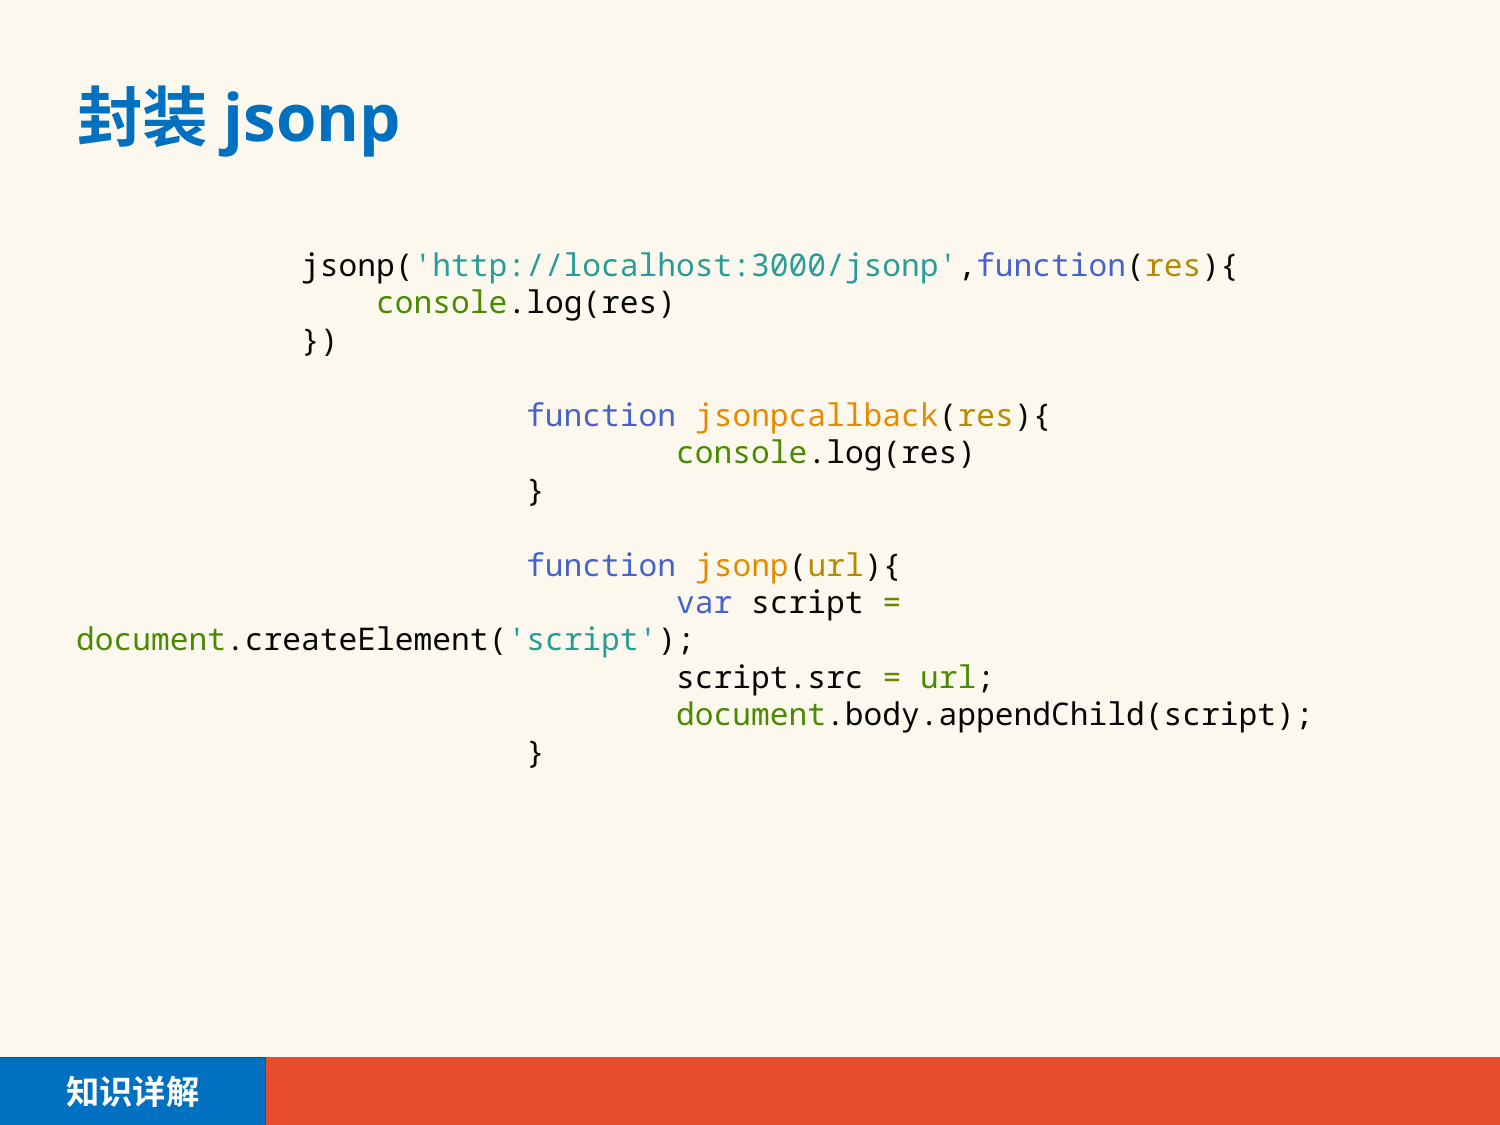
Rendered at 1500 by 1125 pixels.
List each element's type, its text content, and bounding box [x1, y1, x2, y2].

title 封装jsonp [69, 55, 1431, 164]
list jsonp('http://localhost:3000/jsonp',function(res){ console.log(res) }) function jsonpcallback(res){ console.log(res) } function jsonp(url){ var script = document.createElement('script'); script.src = url; document.body.appendChild(script); } [68, 237, 1430, 953]
